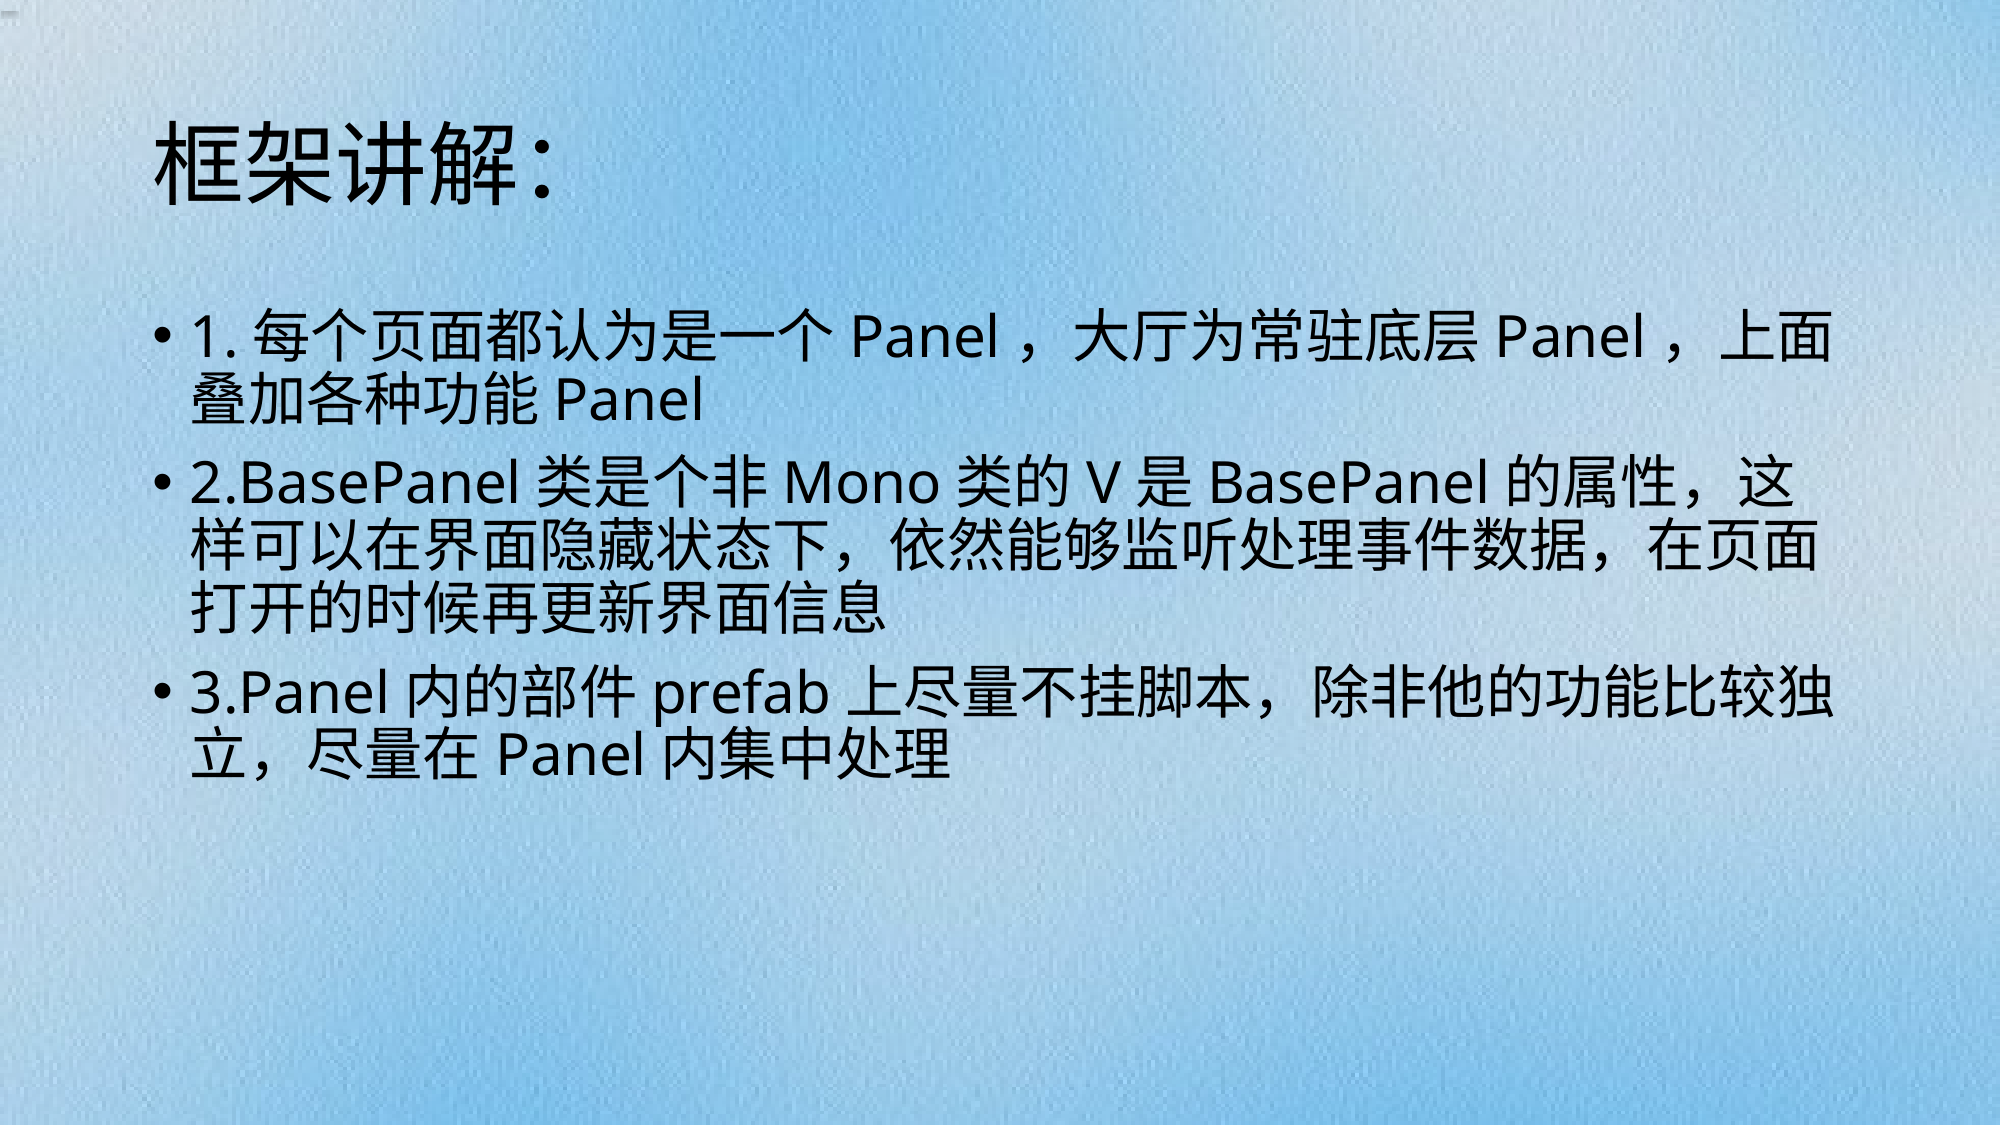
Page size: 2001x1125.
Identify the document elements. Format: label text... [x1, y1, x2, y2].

title 框架讲解： [137, 59, 579, 278]
list 1.每个页面都认为是一个Panel，大厅为常驻底层Panel，上面叠加各种功能Panel 2.BasePanel类是个非Mono类的V是BasePanel的属性，这样可以在界面隐藏状态下，依然能够监听处理事件数据，在页面打开的时候再更新界面信息 3.Panel内的部件prefab上尽量不挂脚本，除非他的功能比较独立，尽量在Panel内集中处理 [137, 299, 1863, 1014]
